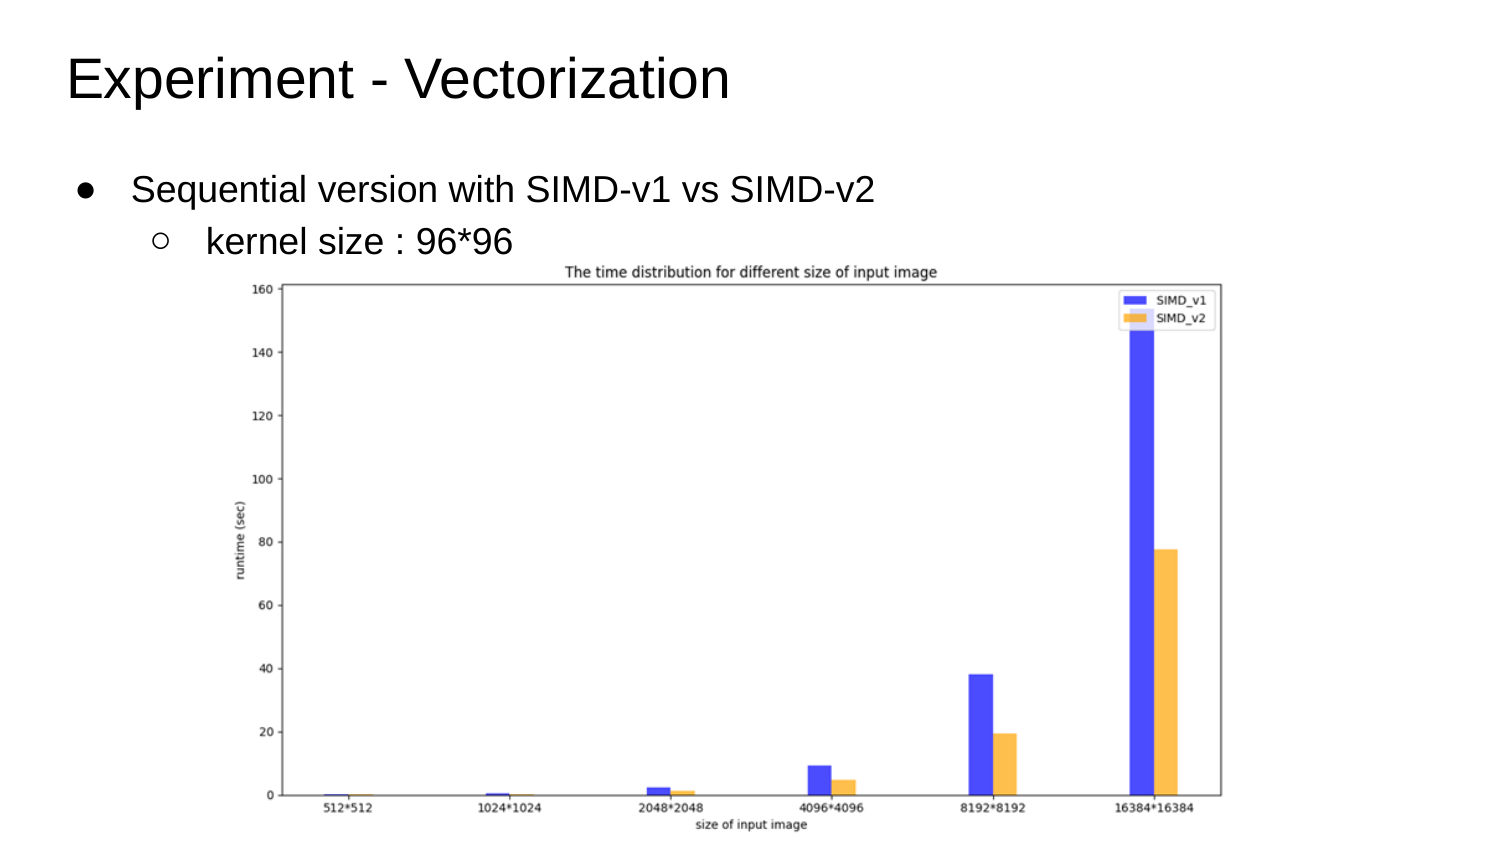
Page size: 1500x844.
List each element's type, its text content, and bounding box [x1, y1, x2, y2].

title Experiment - Vectorization [51, 31, 1449, 126]
picture [234, 259, 1225, 834]
text_box Sequential version with SIMD-v1 vs SIMD-v2 kernel size : 96*96 [40, 143, 1419, 787]
